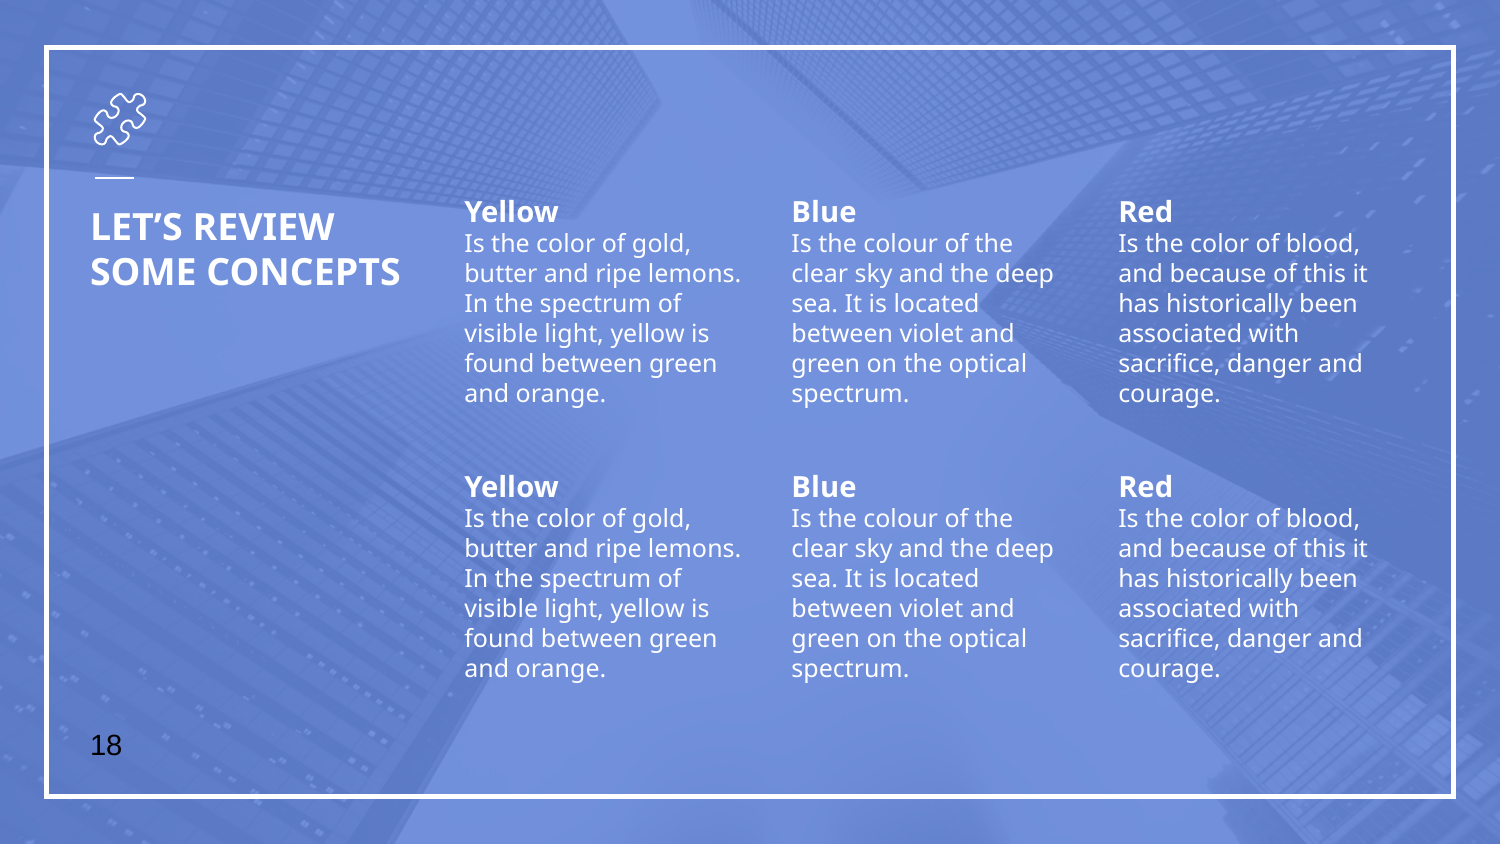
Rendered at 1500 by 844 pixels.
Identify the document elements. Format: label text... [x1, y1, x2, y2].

list Yellow Is the color of gold, butter and ripe lemons. In the spectrum of visible light, yellow is found between green and orange. [449, 453, 761, 736]
list Red Is the color of blood, and because of this it has historically been associated with sacrifice, danger and courage. [1103, 177, 1415, 453]
list Blue Is the colour of the clear sky and the deep sea. It is located between violet and green on the optical spectrum. [776, 453, 1088, 736]
list Blue Is the colour of the clear sky and the deep sea. It is located between violet and green on the optical spectrum. [776, 177, 1088, 453]
list Yellow Is the color of gold, butter and ripe lemons. In the spectrum of visible light, yellow is found between green and orange. [449, 177, 761, 453]
list Red Is the color of blood, and because of this it has historically been associated with sacrifice, danger and courage. [1103, 453, 1415, 736]
slide_number 18 [75, 687, 165, 777]
title LET’S REVIEW SOME CONCEPTS [75, 187, 429, 322]
